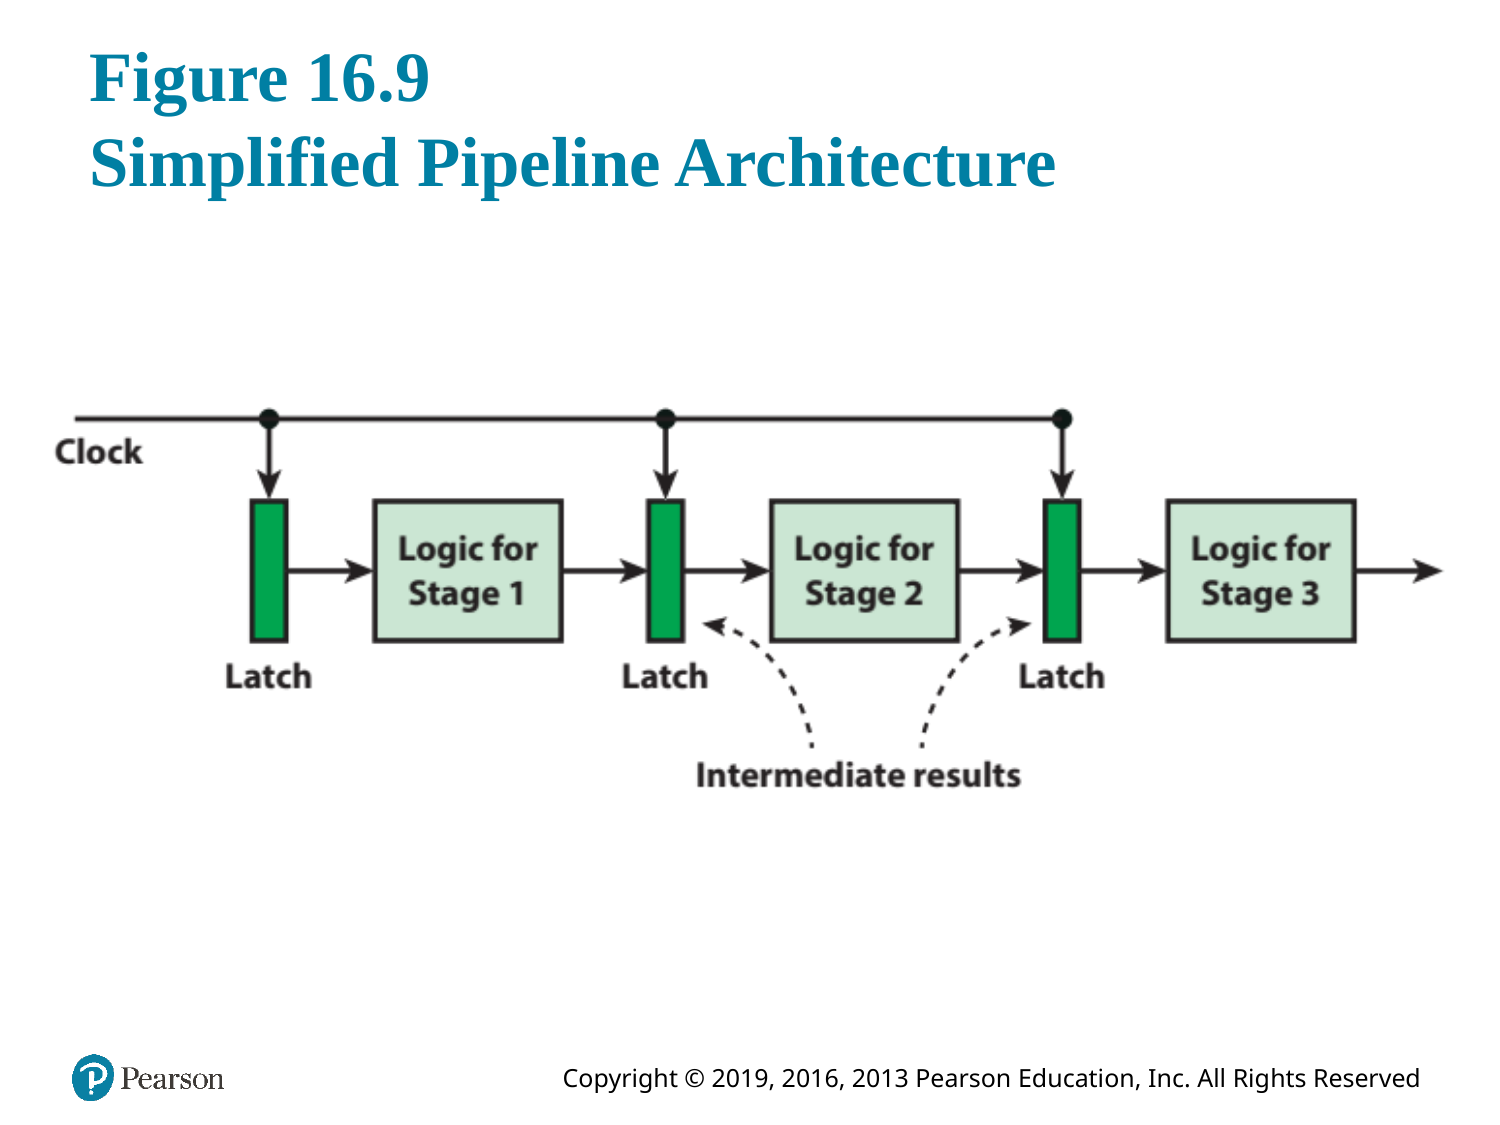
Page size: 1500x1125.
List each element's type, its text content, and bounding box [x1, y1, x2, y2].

picture [46, 337, 1454, 799]
picture [99, 1054, 224, 1101]
title Figure 16.9 Simplified Pipeline Architecture [75, 27, 1425, 208]
picture [81, 1063, 106, 1088]
picture [72, 1054, 88, 1070]
picture [72, 1088, 82, 1101]
